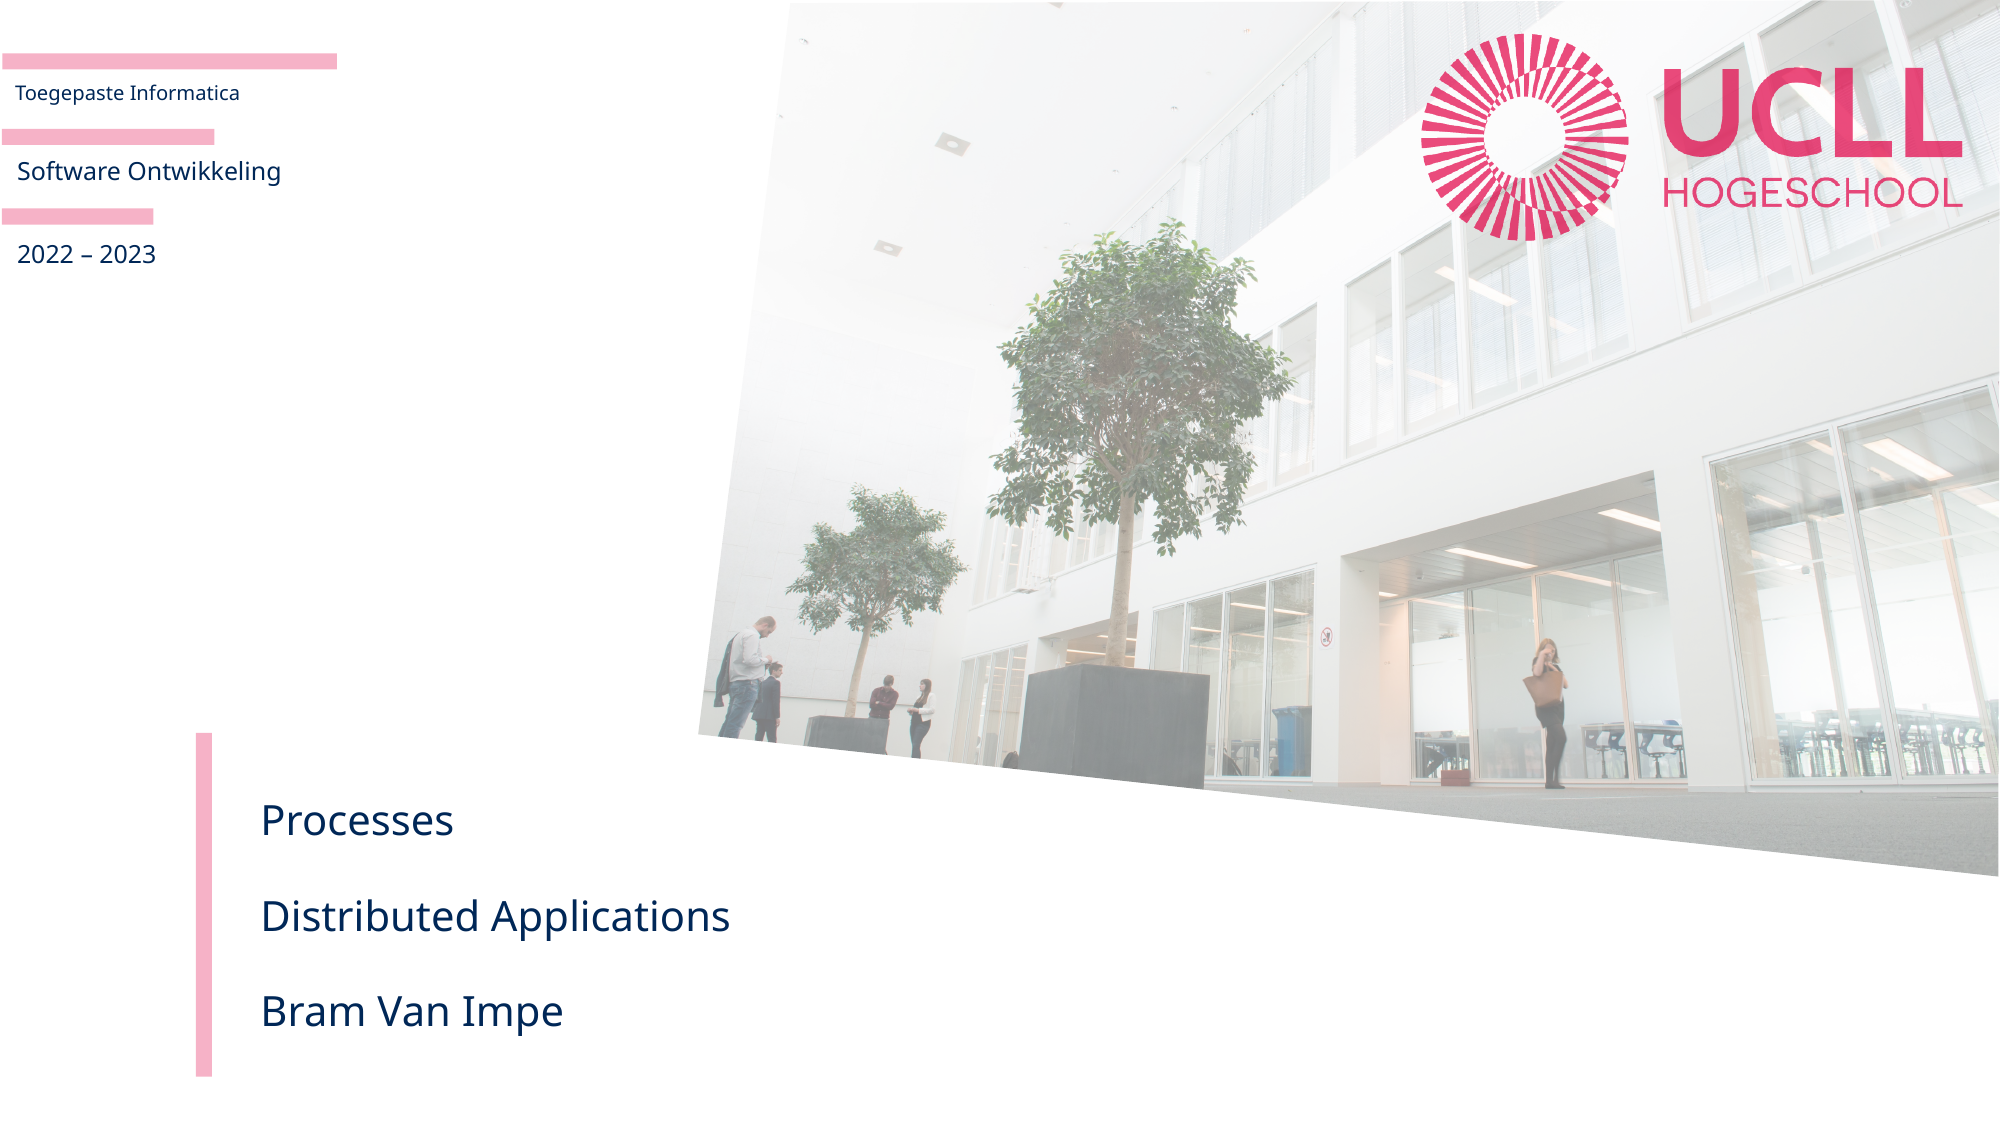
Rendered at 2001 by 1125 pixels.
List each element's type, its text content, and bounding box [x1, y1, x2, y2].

list Distributed Applications [245, 887, 1000, 964]
list 2022 – 2023 [2, 234, 272, 285]
list Processes [245, 791, 753, 867]
list Bram Van Impe [245, 983, 1000, 1059]
list Software Ontwikkeling [2, 151, 363, 202]
